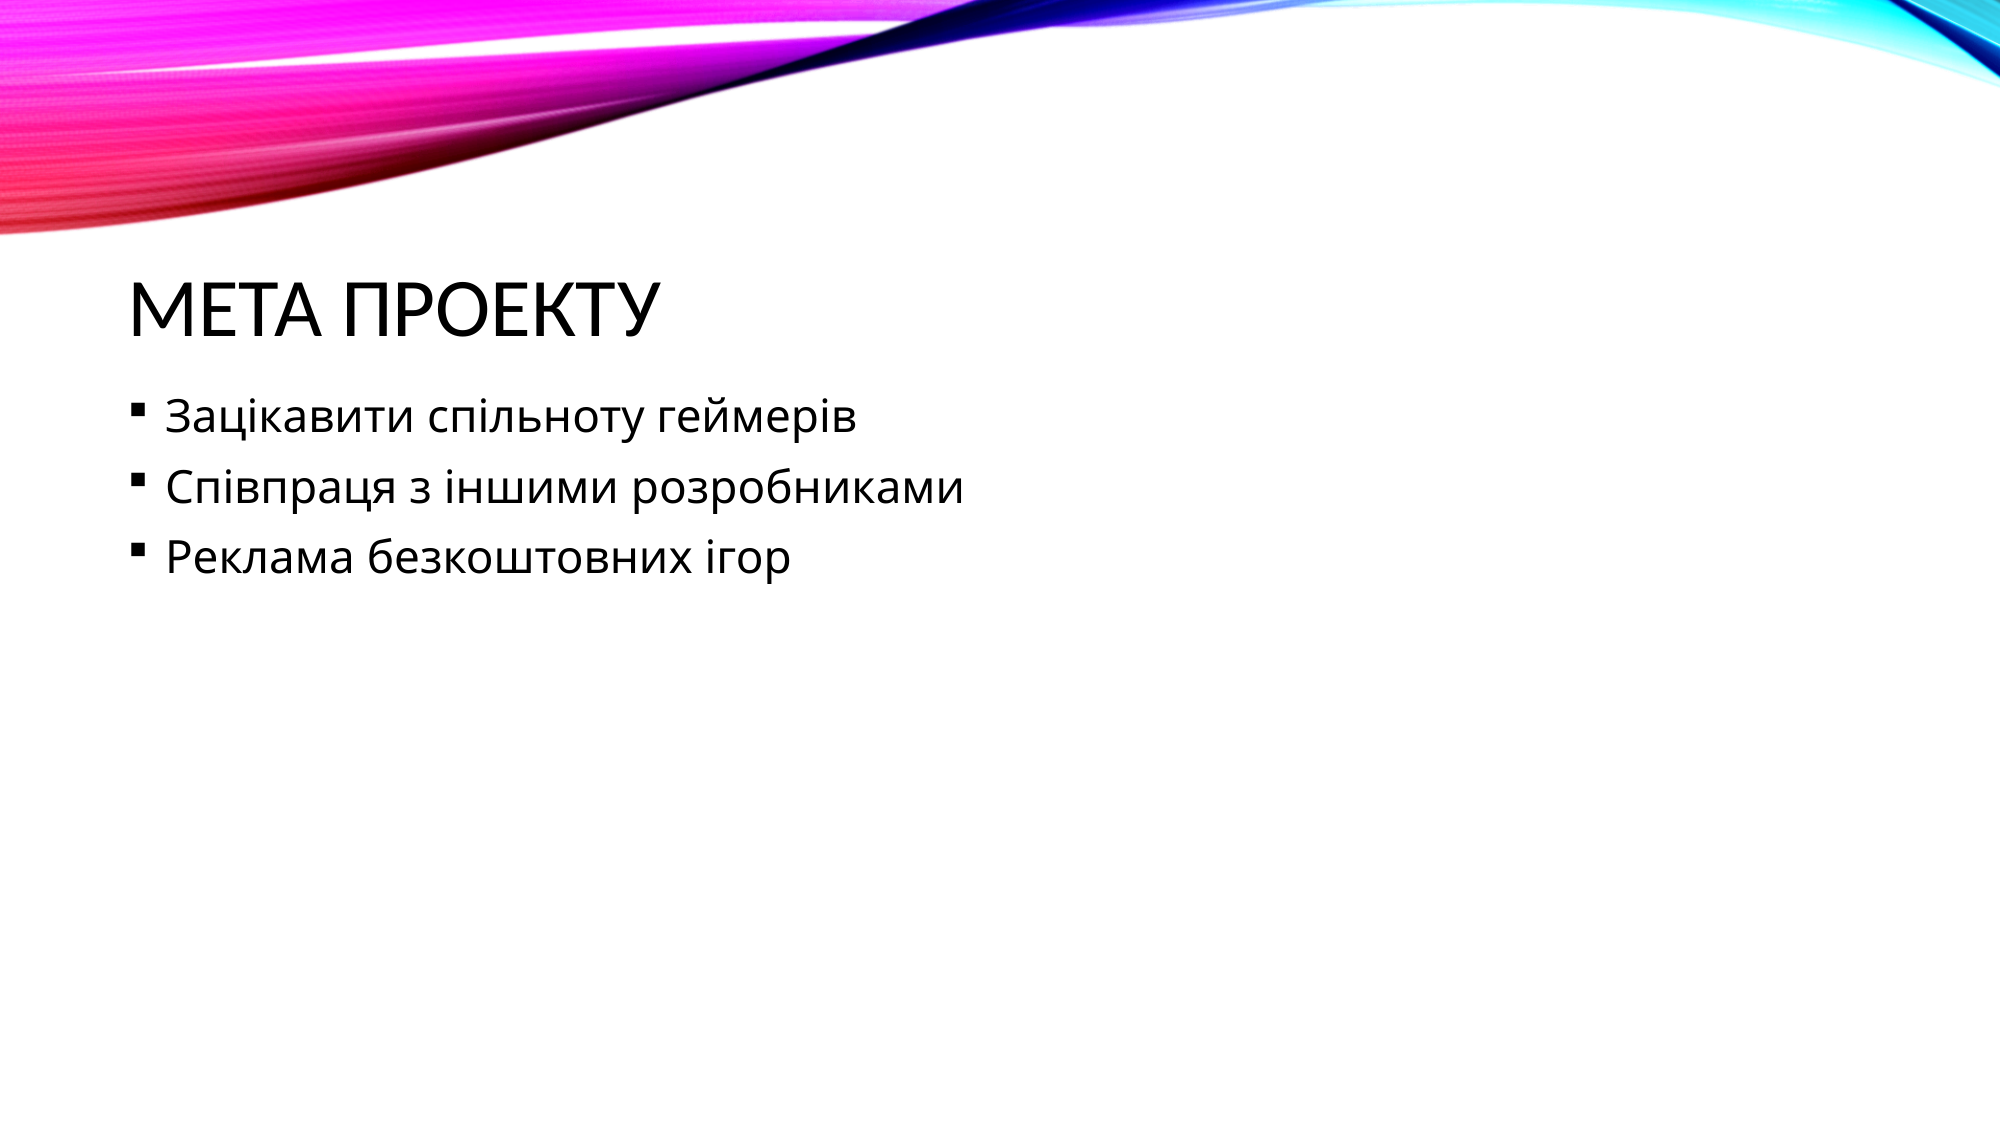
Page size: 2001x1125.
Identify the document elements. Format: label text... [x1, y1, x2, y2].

picture [0, 0, 2000, 237]
picture [1910, 0, 2000, 45]
list Зацікавити спільноту геймерів Співпраця з іншими розробниками Реклама безкоштовних ігор [112, 385, 1888, 598]
title Мета проекту [112, 203, 1525, 385]
picture [1890, 0, 2000, 75]
